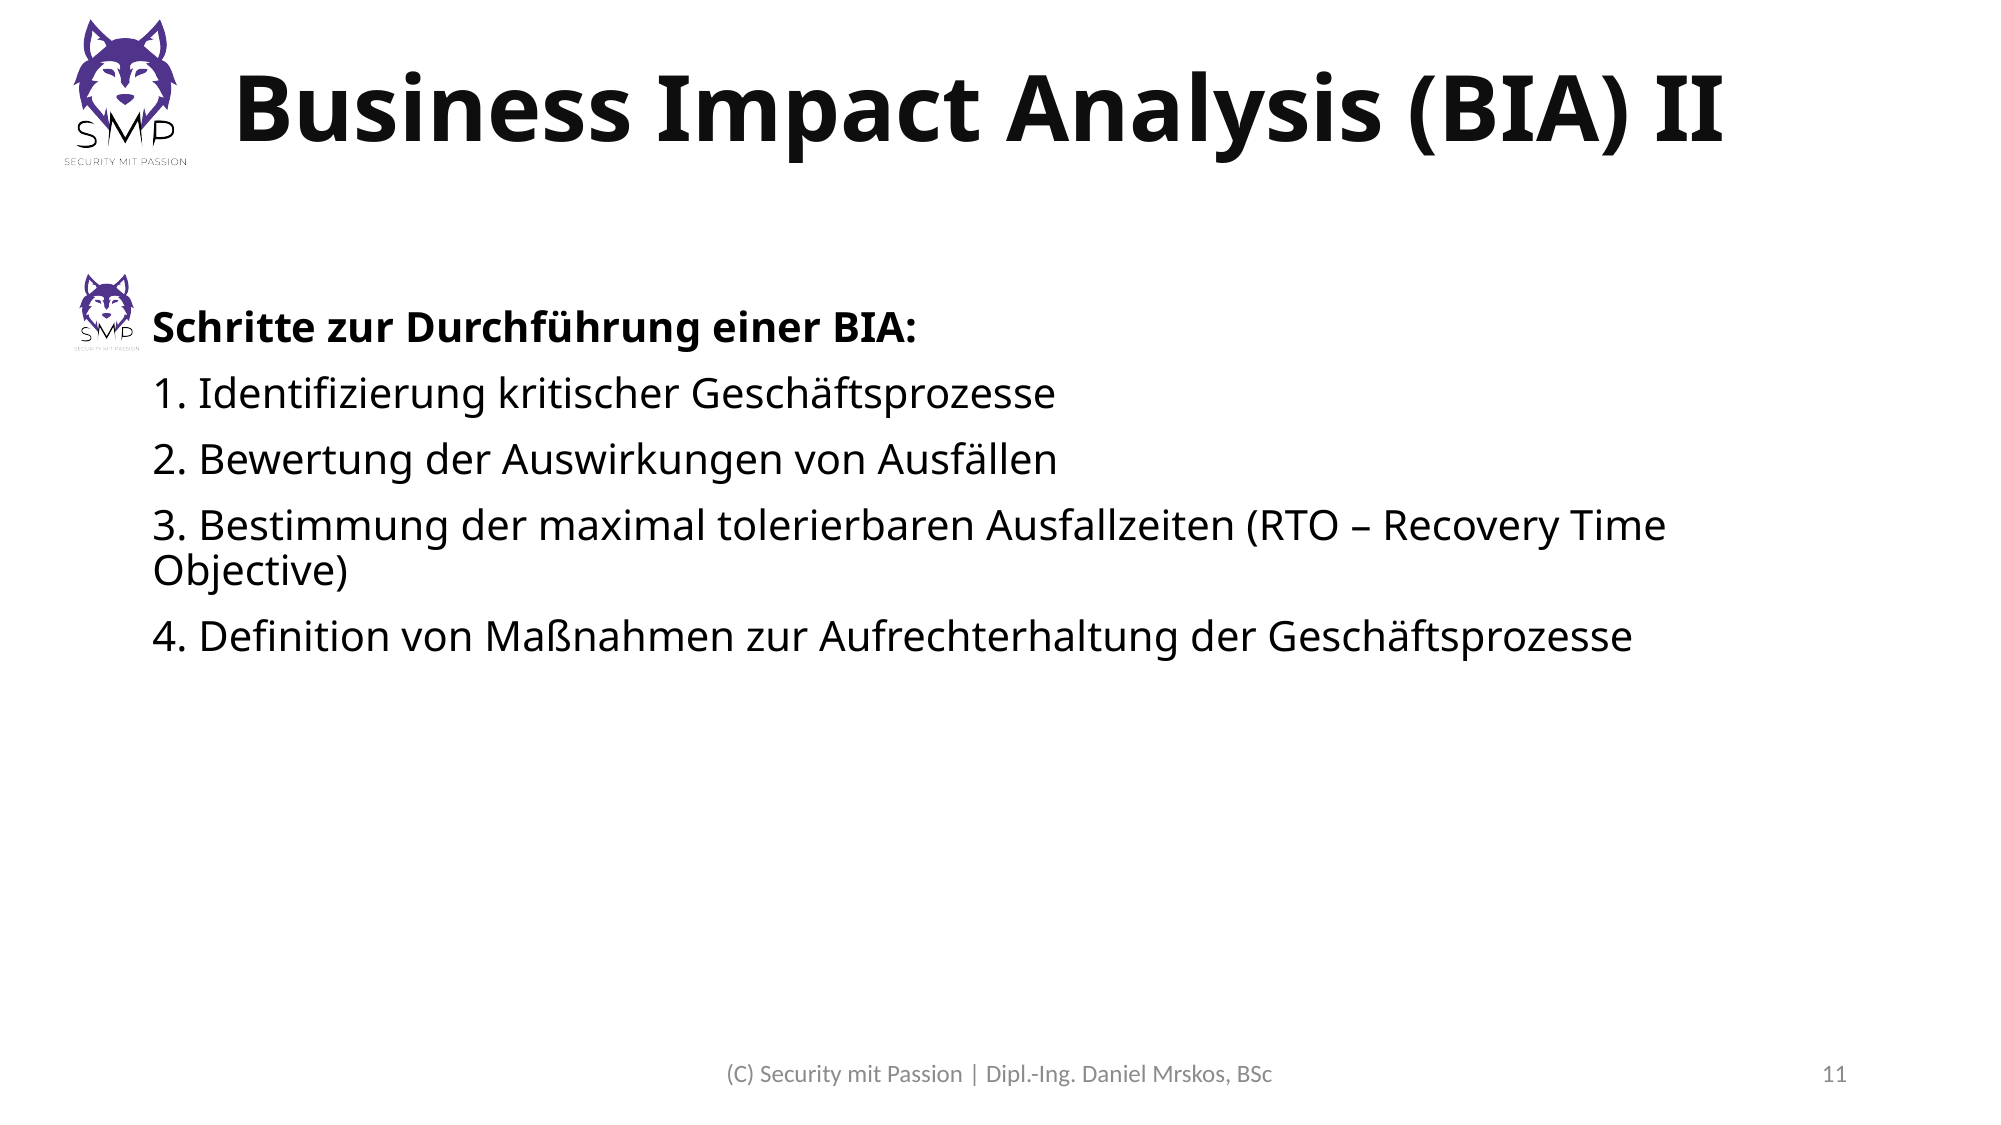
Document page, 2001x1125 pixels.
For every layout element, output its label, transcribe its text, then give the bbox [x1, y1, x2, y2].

title Business Impact Analysis (BIA) II [217, 3, 1943, 221]
slide_number 11 [1412, 1042, 1863, 1103]
picture [32, 0, 218, 185]
picture [57, 263, 156, 361]
list Schritte zur Durchführung einer BIA: 1. Identifizierung kritischer Geschäftsprozesse 2. Bewertung der Auswirkungen von Ausfällen 3. Bestimmung der maximal tolerierbaren Ausfallzeiten (RTO – Recovery Time Objective) 4. Definition von Maßnahmen zur Aufrechterhaltung der Geschäftsprozesse [137, 299, 1863, 1014]
footer (C) Security mit Passion | Dipl.-Ing. Daniel Mrskos, BSc [662, 1042, 1338, 1103]
